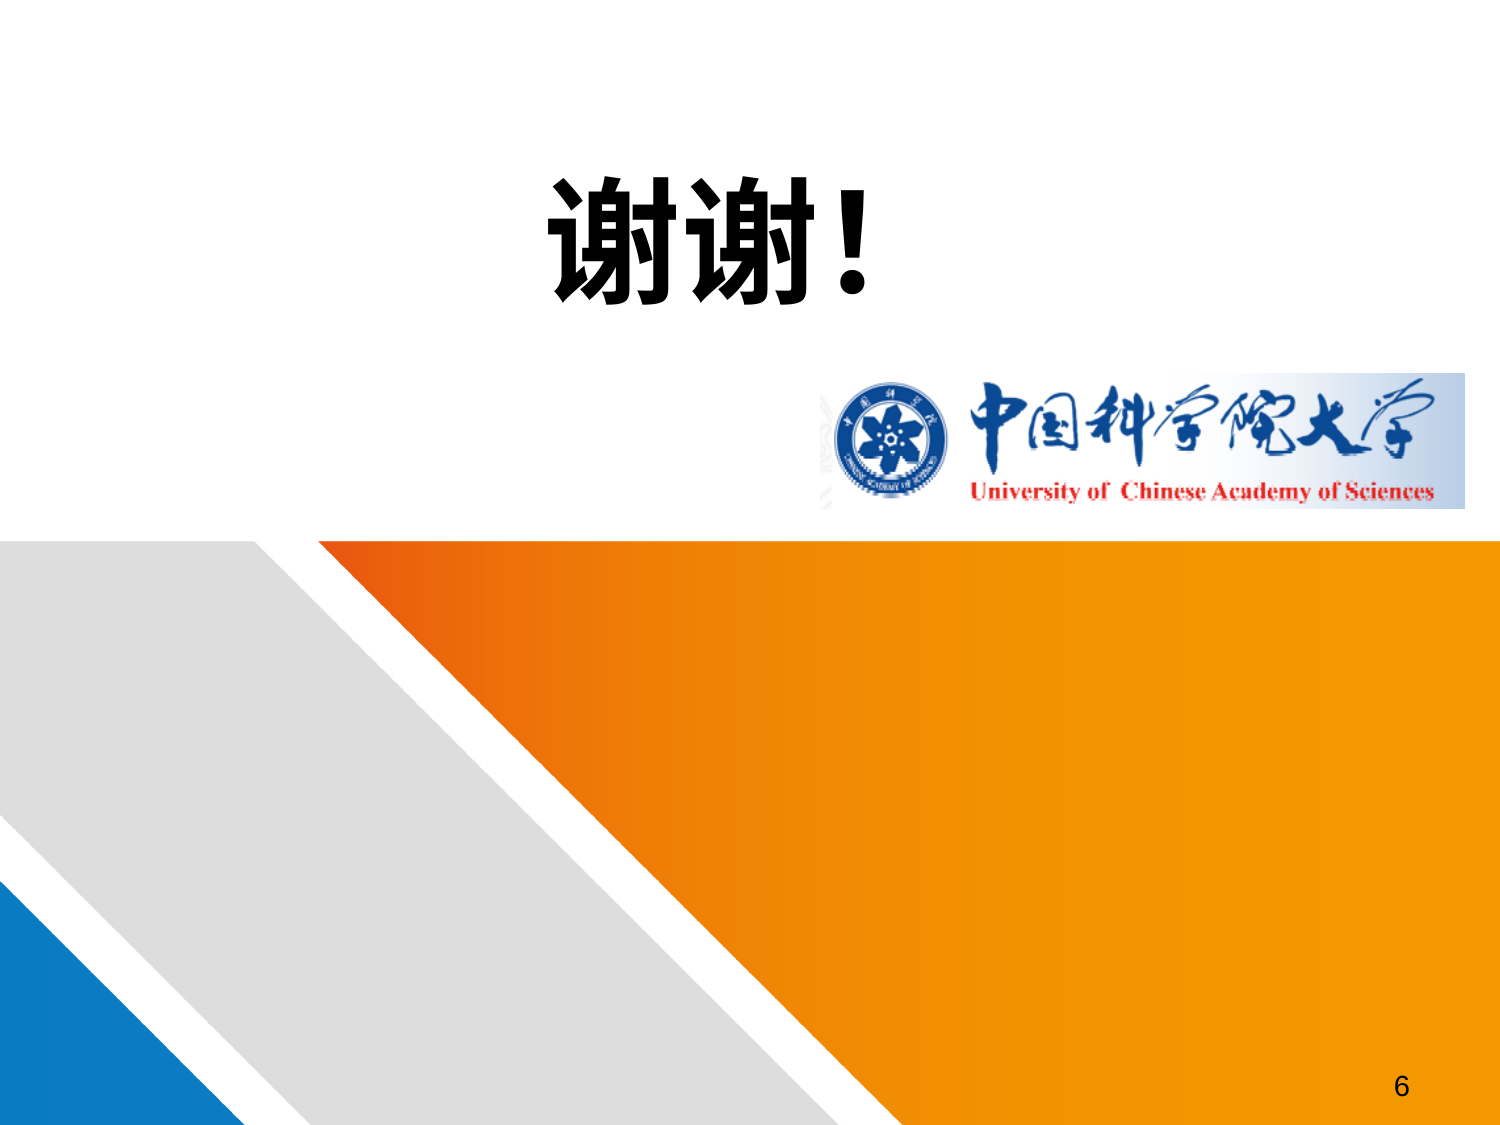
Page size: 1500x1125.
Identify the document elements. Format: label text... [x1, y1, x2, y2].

text_box 谢谢！ [53, 66, 1447, 350]
picture [0, 0, 1500, 1125]
slide_number 6 [1074, 1059, 1426, 1107]
